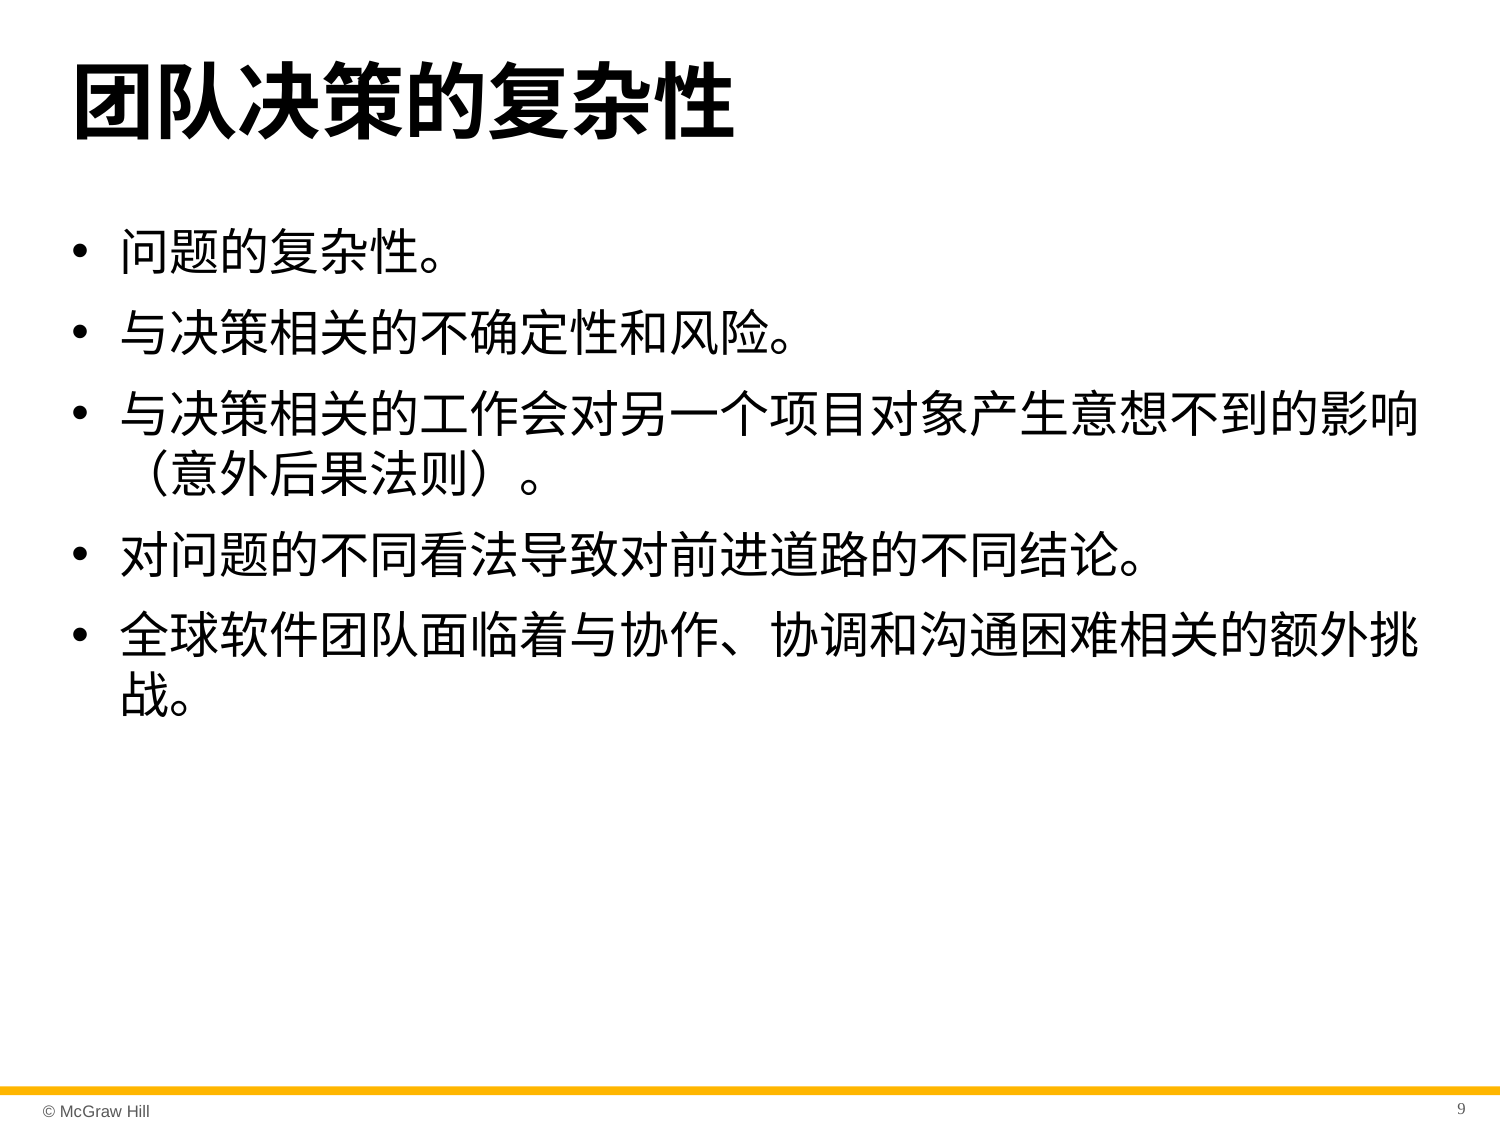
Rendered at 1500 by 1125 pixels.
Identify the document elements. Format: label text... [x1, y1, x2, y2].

slide_number 9 [1415, 1094, 1474, 1122]
list 问题的复杂性。 与决策相关的不确定性和风险。 与决策相关的工作会对另一个项目对象产生意想不到的影响（意外后果法则）。 对问题的不同看法导致对前进道路的不同结论。 全球软件团队面临着与协作、协调和沟通困难相关的额外挑战。 [56, 213, 1444, 987]
title 团队决策的复杂性 [56, 50, 1444, 162]
